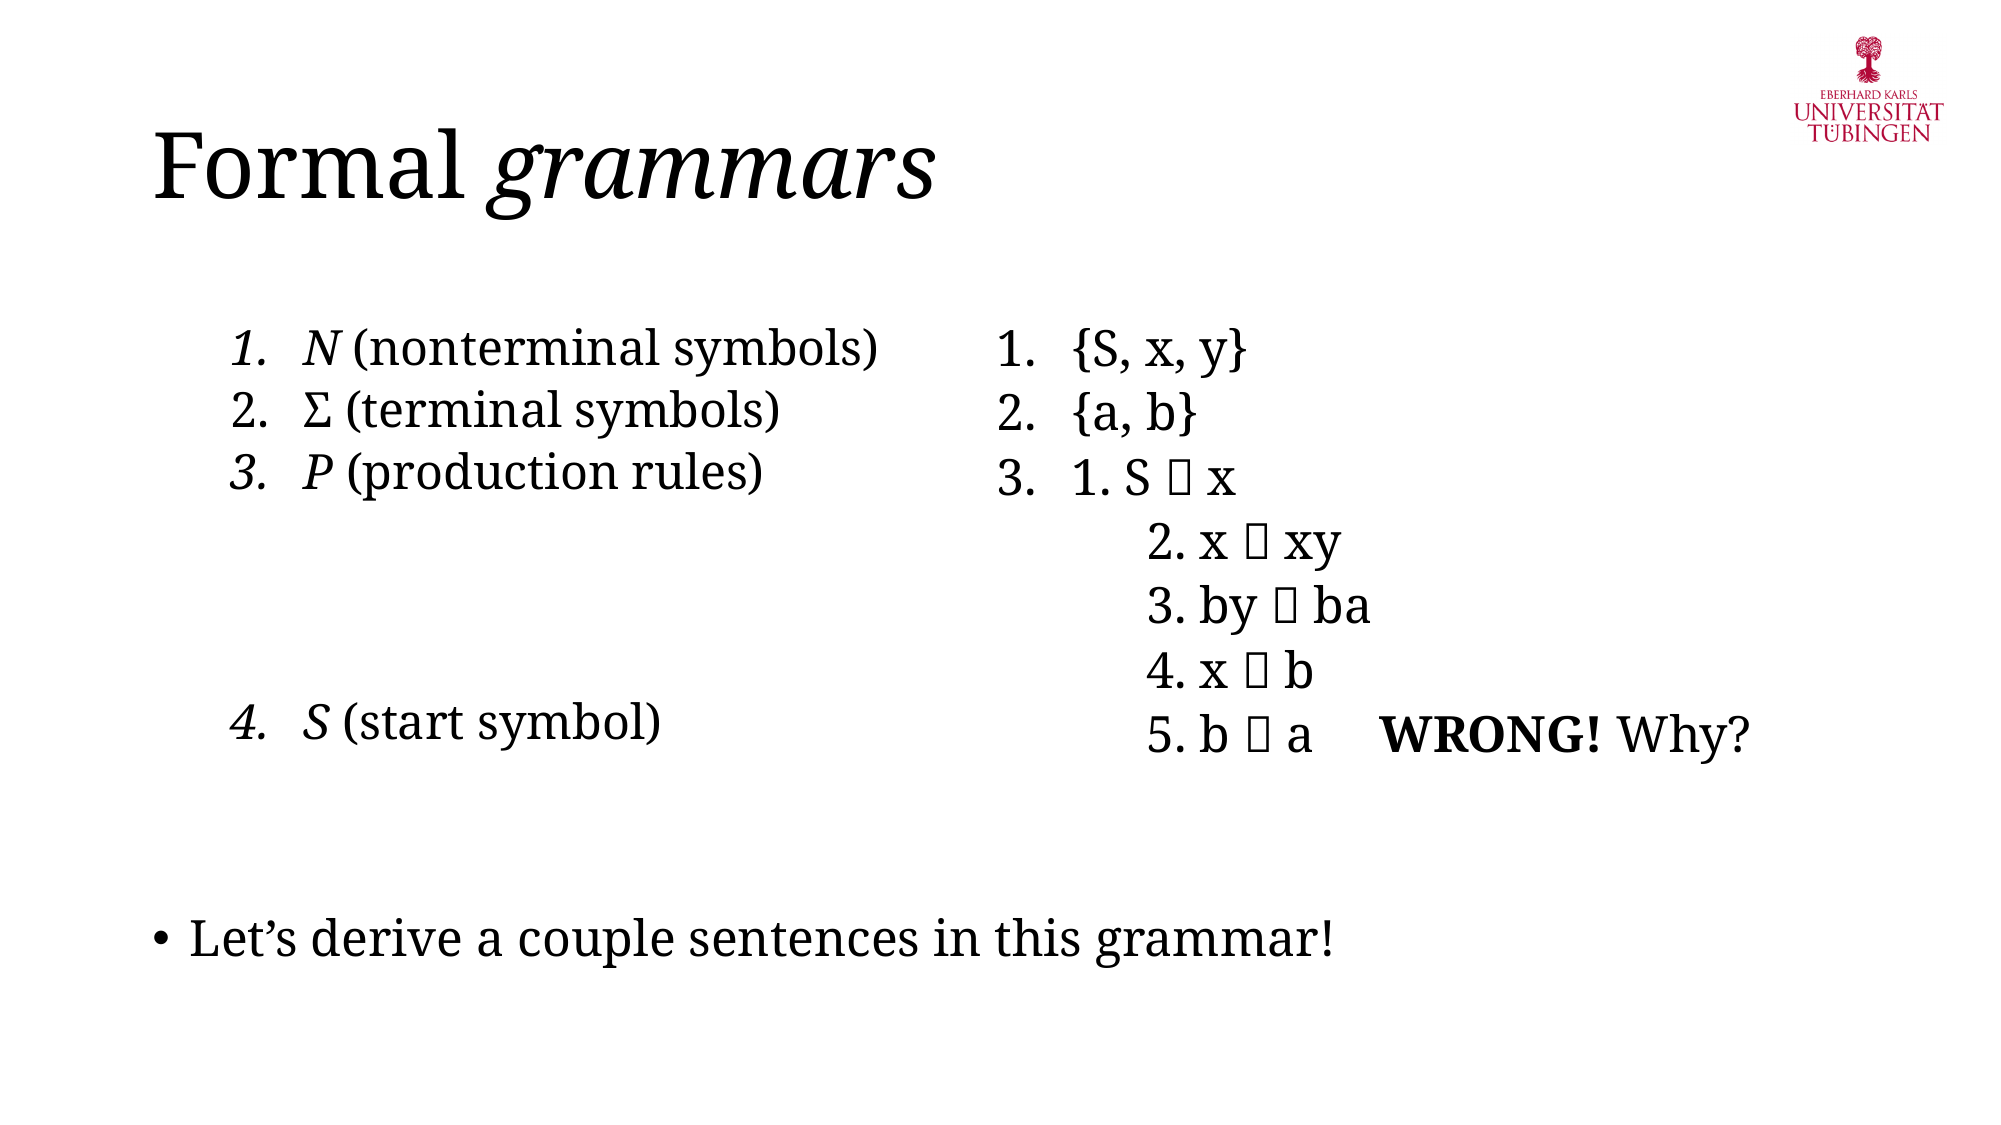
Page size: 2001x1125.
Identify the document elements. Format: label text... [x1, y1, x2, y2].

text_box Let’s derive a couple sentences in this grammar! [137, 905, 1810, 1060]
text_box {S, x, y} {a, b} 1. S  x 2. x  xy 3. by  ba 4. x  b 5. b  a WRONG! Why? [906, 315, 1810, 850]
picture [1790, 33, 1947, 145]
text_box N (nonterminal symbols) Σ (terminal symbols) P (production rules) S (start symbol) [143, 315, 906, 802]
title Formal grammars [137, 59, 1863, 278]
